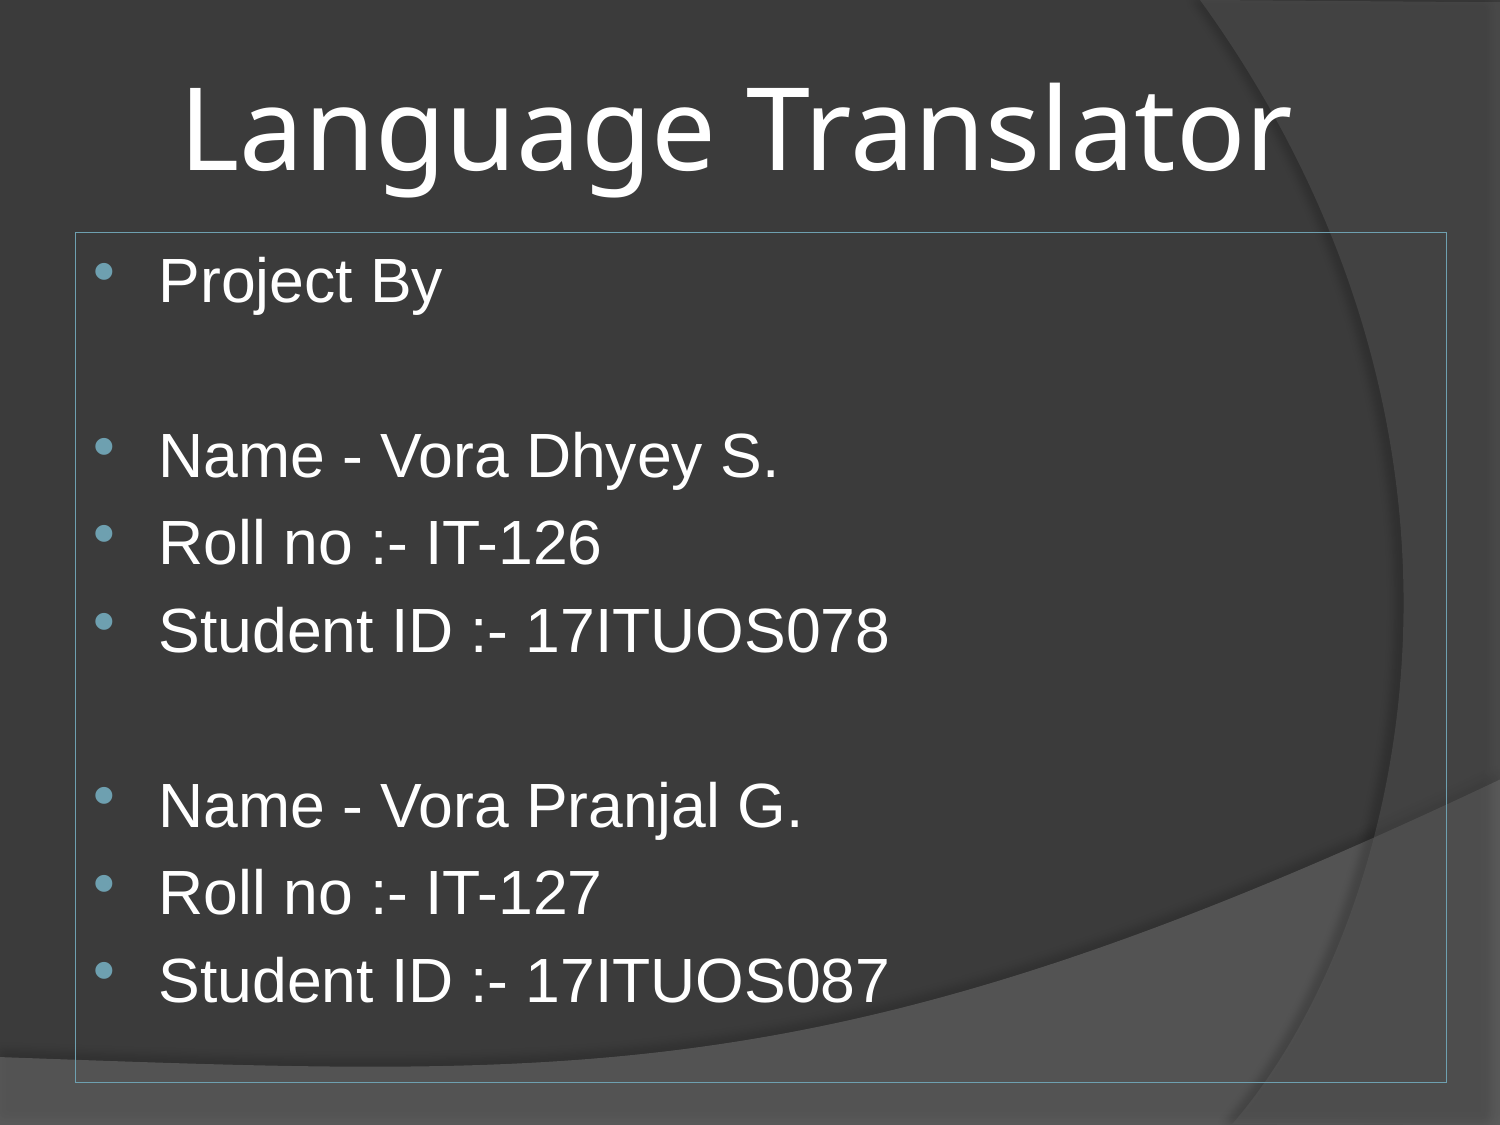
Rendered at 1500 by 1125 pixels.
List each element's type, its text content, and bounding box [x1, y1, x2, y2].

list Project By Name - Vora Dhyey S. Roll no :- IT-126 Student ID :- 17ITUOS078 Name - Vora Pranjal G. Roll no :- IT-127 Student ID :- 17ITUOS087 [75, 232, 1447, 1083]
title Language Translator [123, 30, 1349, 219]
